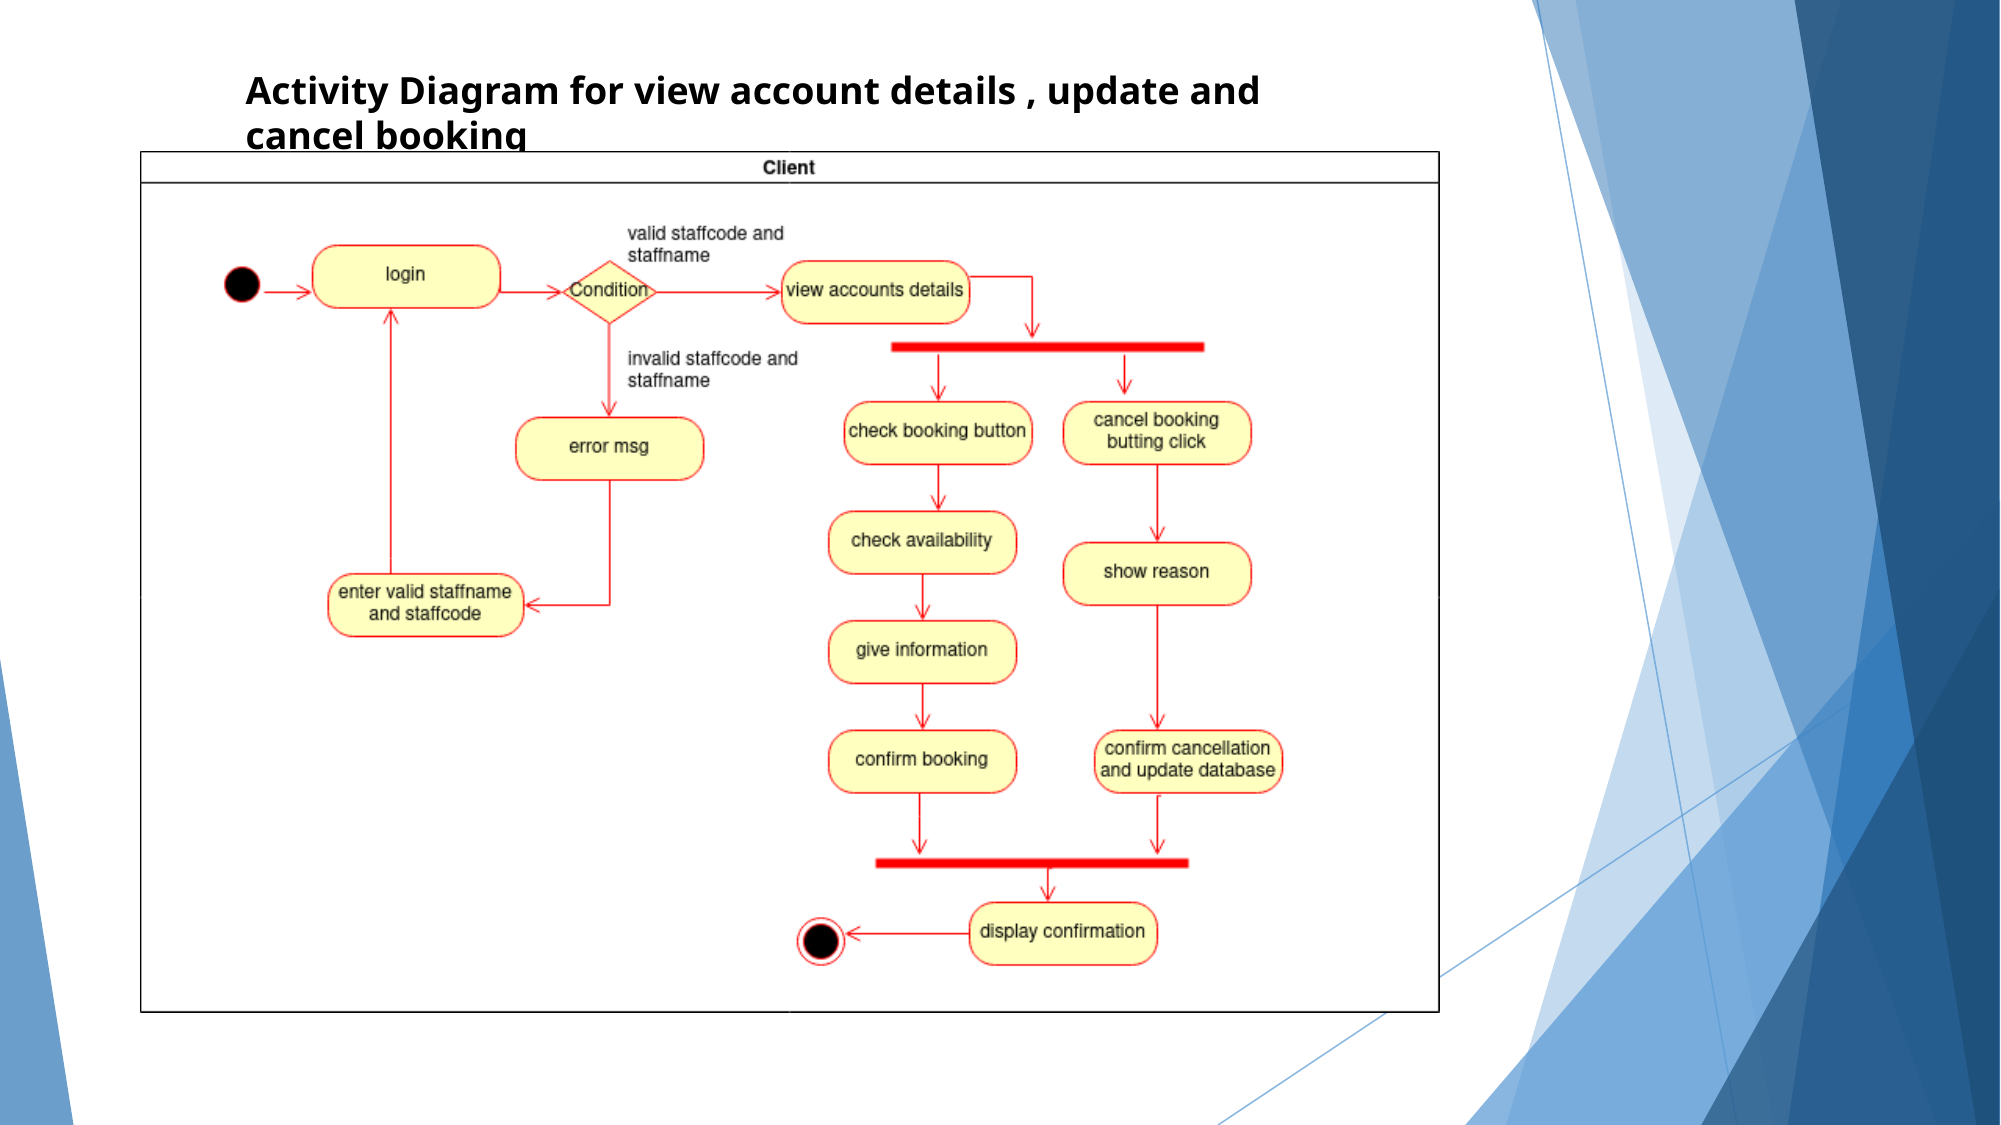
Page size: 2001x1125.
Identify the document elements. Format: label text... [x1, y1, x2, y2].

picture [140, 151, 1440, 1013]
text_box Activity Diagram for view account details , update and cancel booking [230, 59, 1350, 149]
